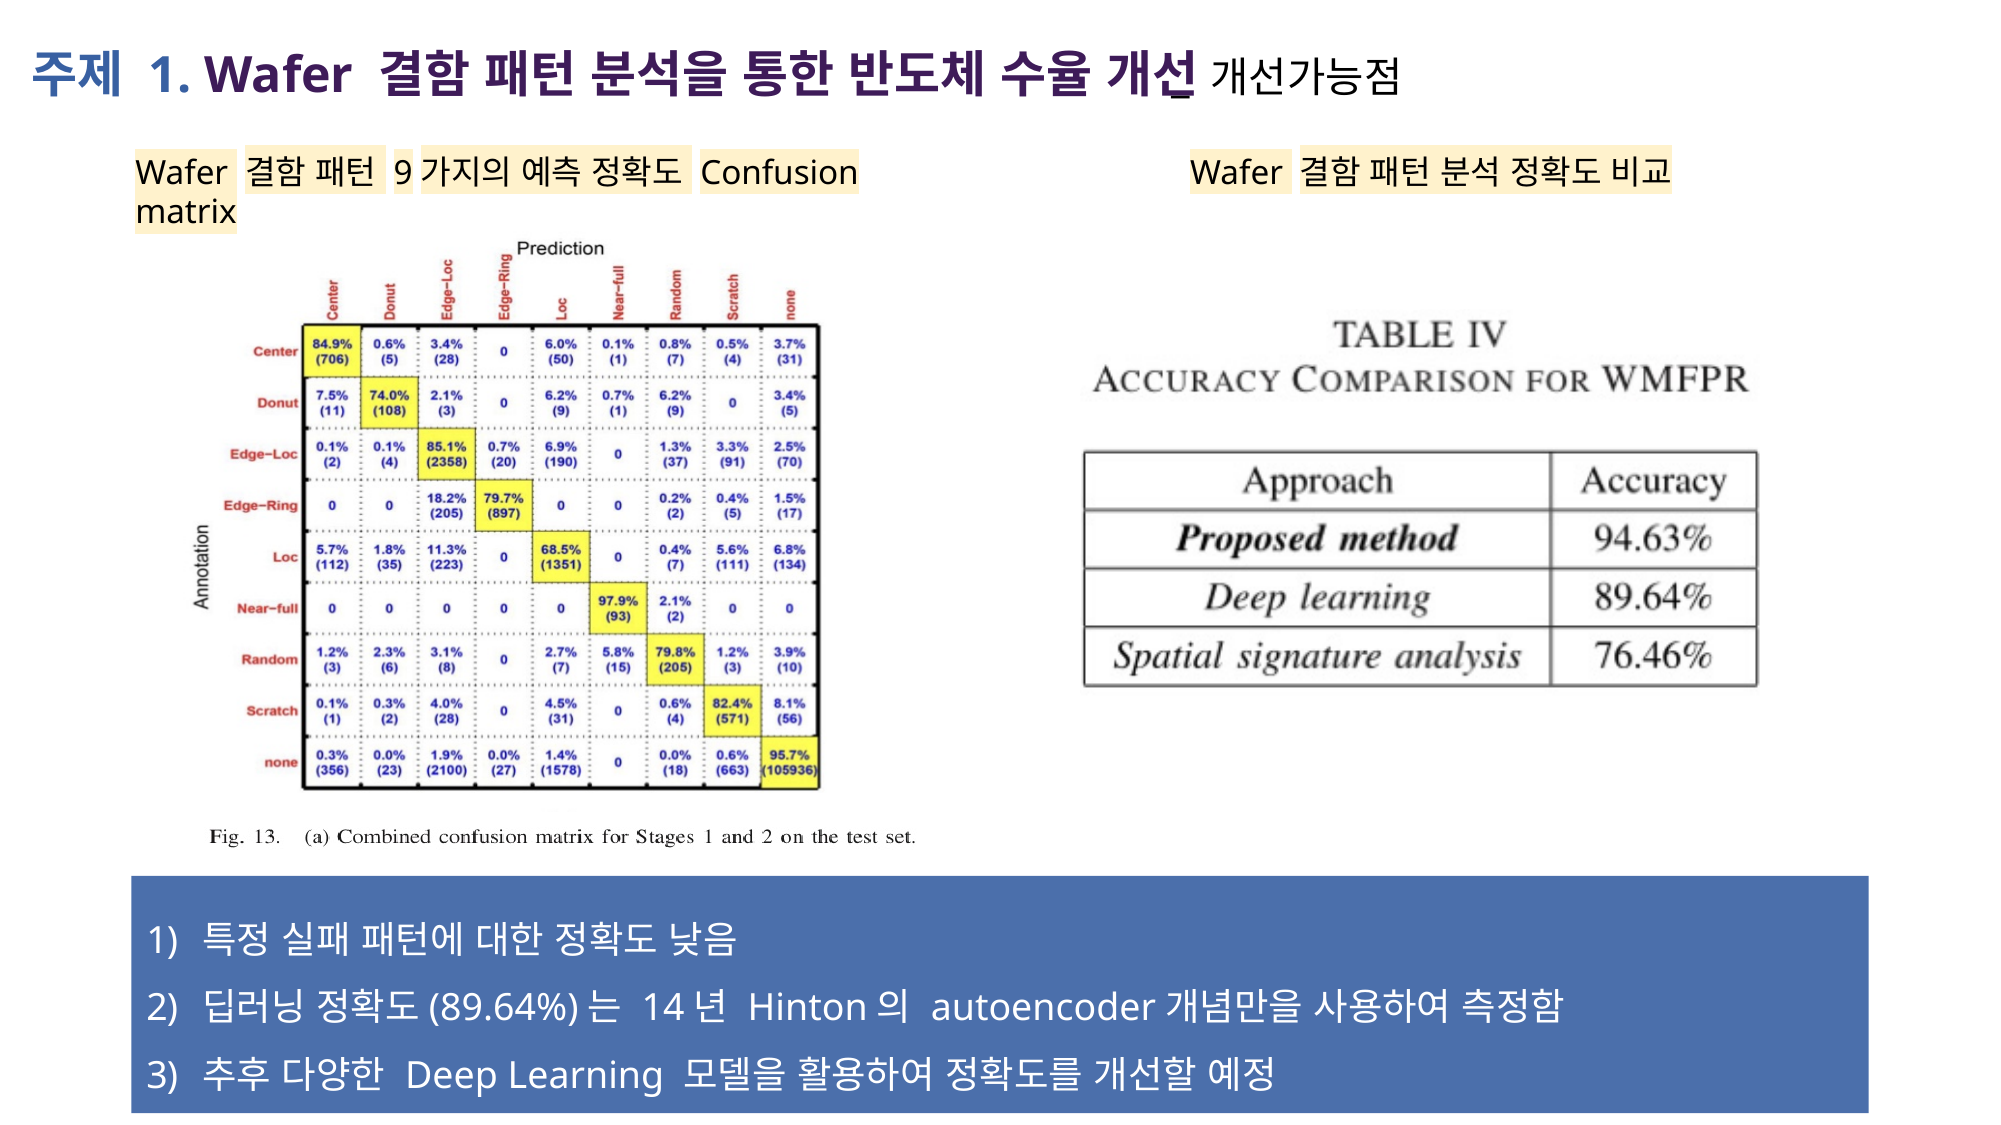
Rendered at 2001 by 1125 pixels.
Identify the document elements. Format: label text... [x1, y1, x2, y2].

text_box _ 개선가능점 [1156, 43, 1418, 109]
picture [1079, 309, 1783, 711]
text_box Wafer 결함 패턴 9가지의 예측 정확도 Confusion matrix [120, 143, 956, 238]
text_box Wafer 결함 패턴 분석 정확도 비교 [1013, 143, 1849, 199]
text_box 주제 1. Wafer 결함 패턴 분석을 통한 반도체 수율 개선 [16, 35, 1214, 111]
text_box 특정 실패 패턴에 대한 정확도 낮음 딥러닝 정확도(89.64%)는 14년 Hinton의 autoencoder개념만을 사용하여 측정함 추후 다양한 Deep Learning 모델을 활용하여 정확도를 개선할 예정 [130, 875, 1870, 1114]
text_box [148, 231, 929, 850]
